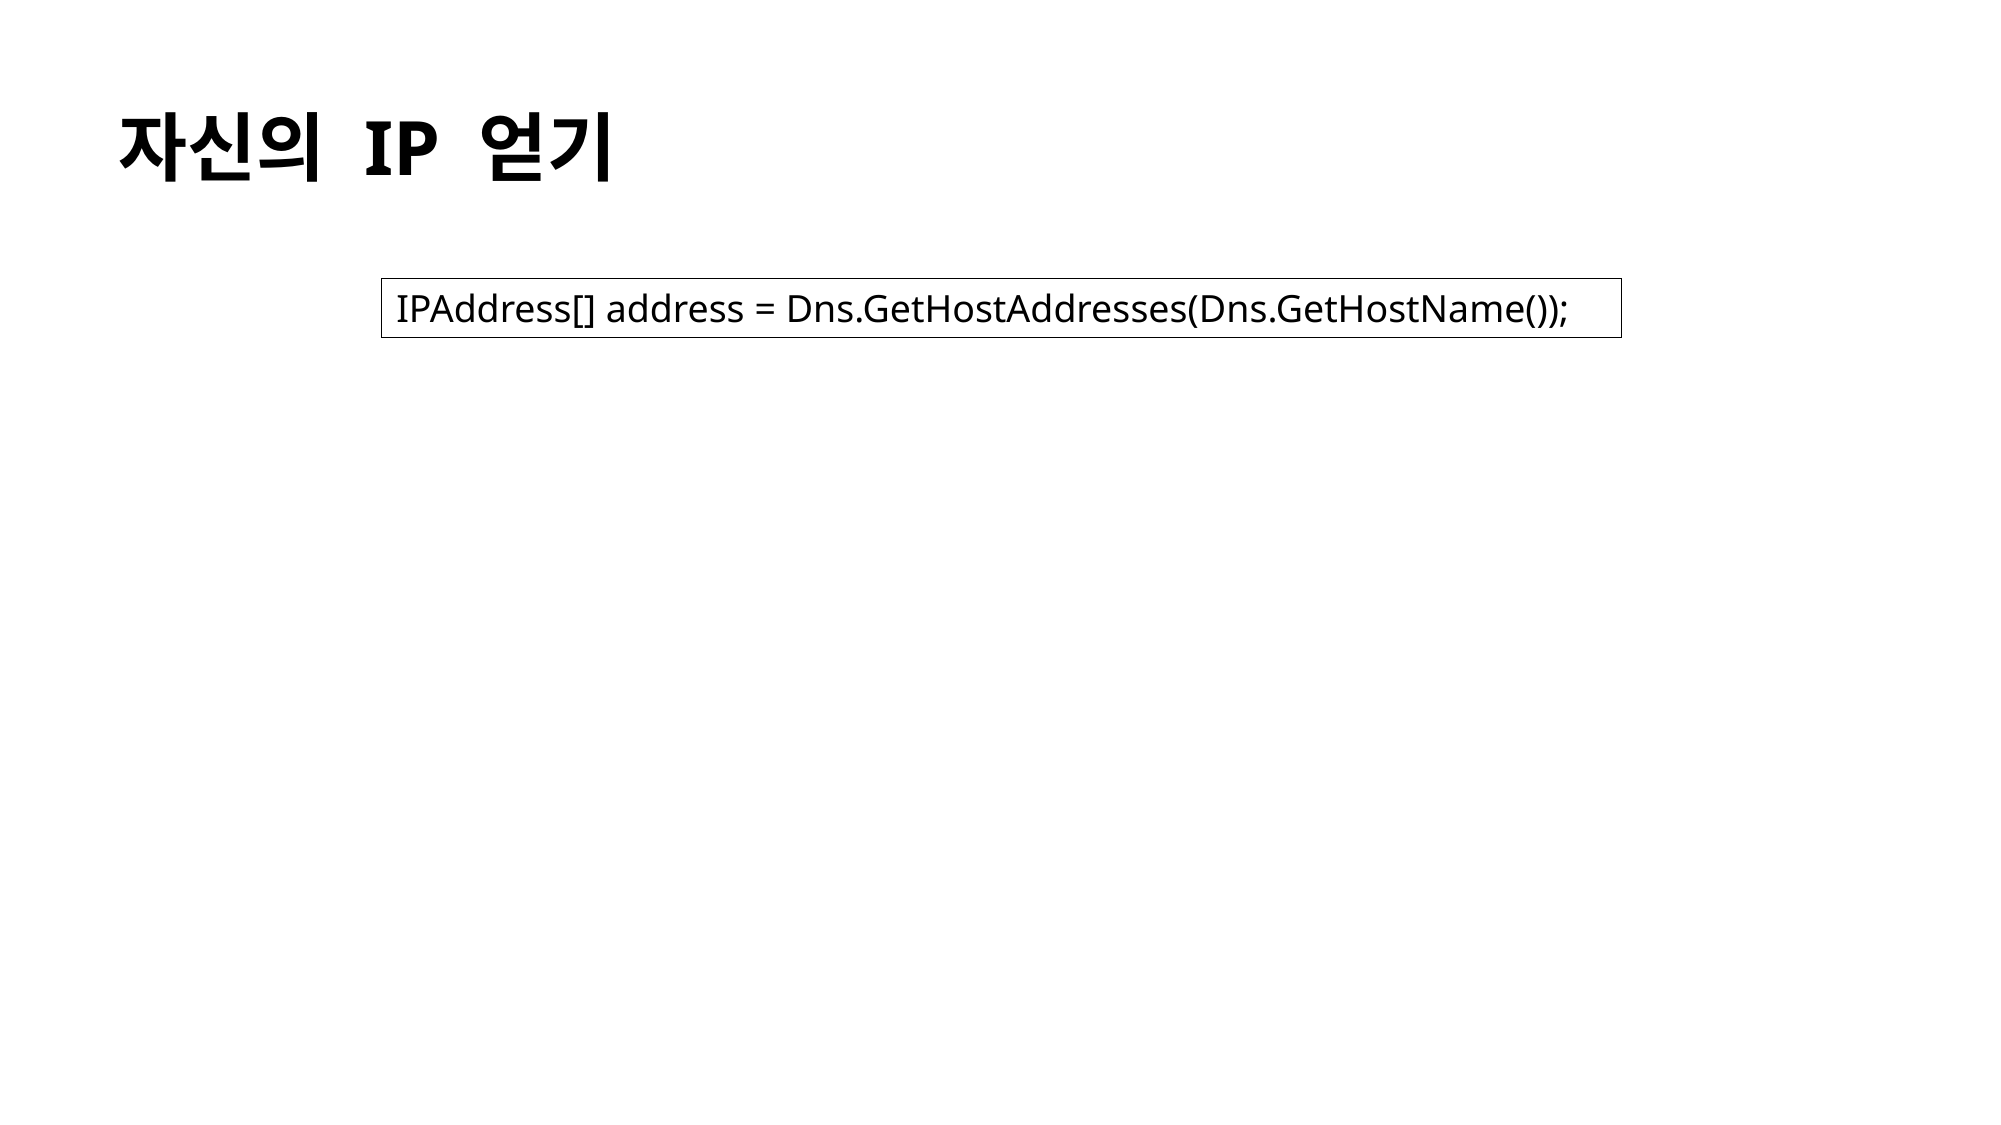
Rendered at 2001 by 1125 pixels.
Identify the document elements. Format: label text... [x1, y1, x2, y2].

text_box 자신의 IP 얻기 [103, 93, 1356, 199]
text_box IPAddress[] address = Dns.GetHostAddresses(Dns.GetHostName()); [381, 278, 1622, 338]
